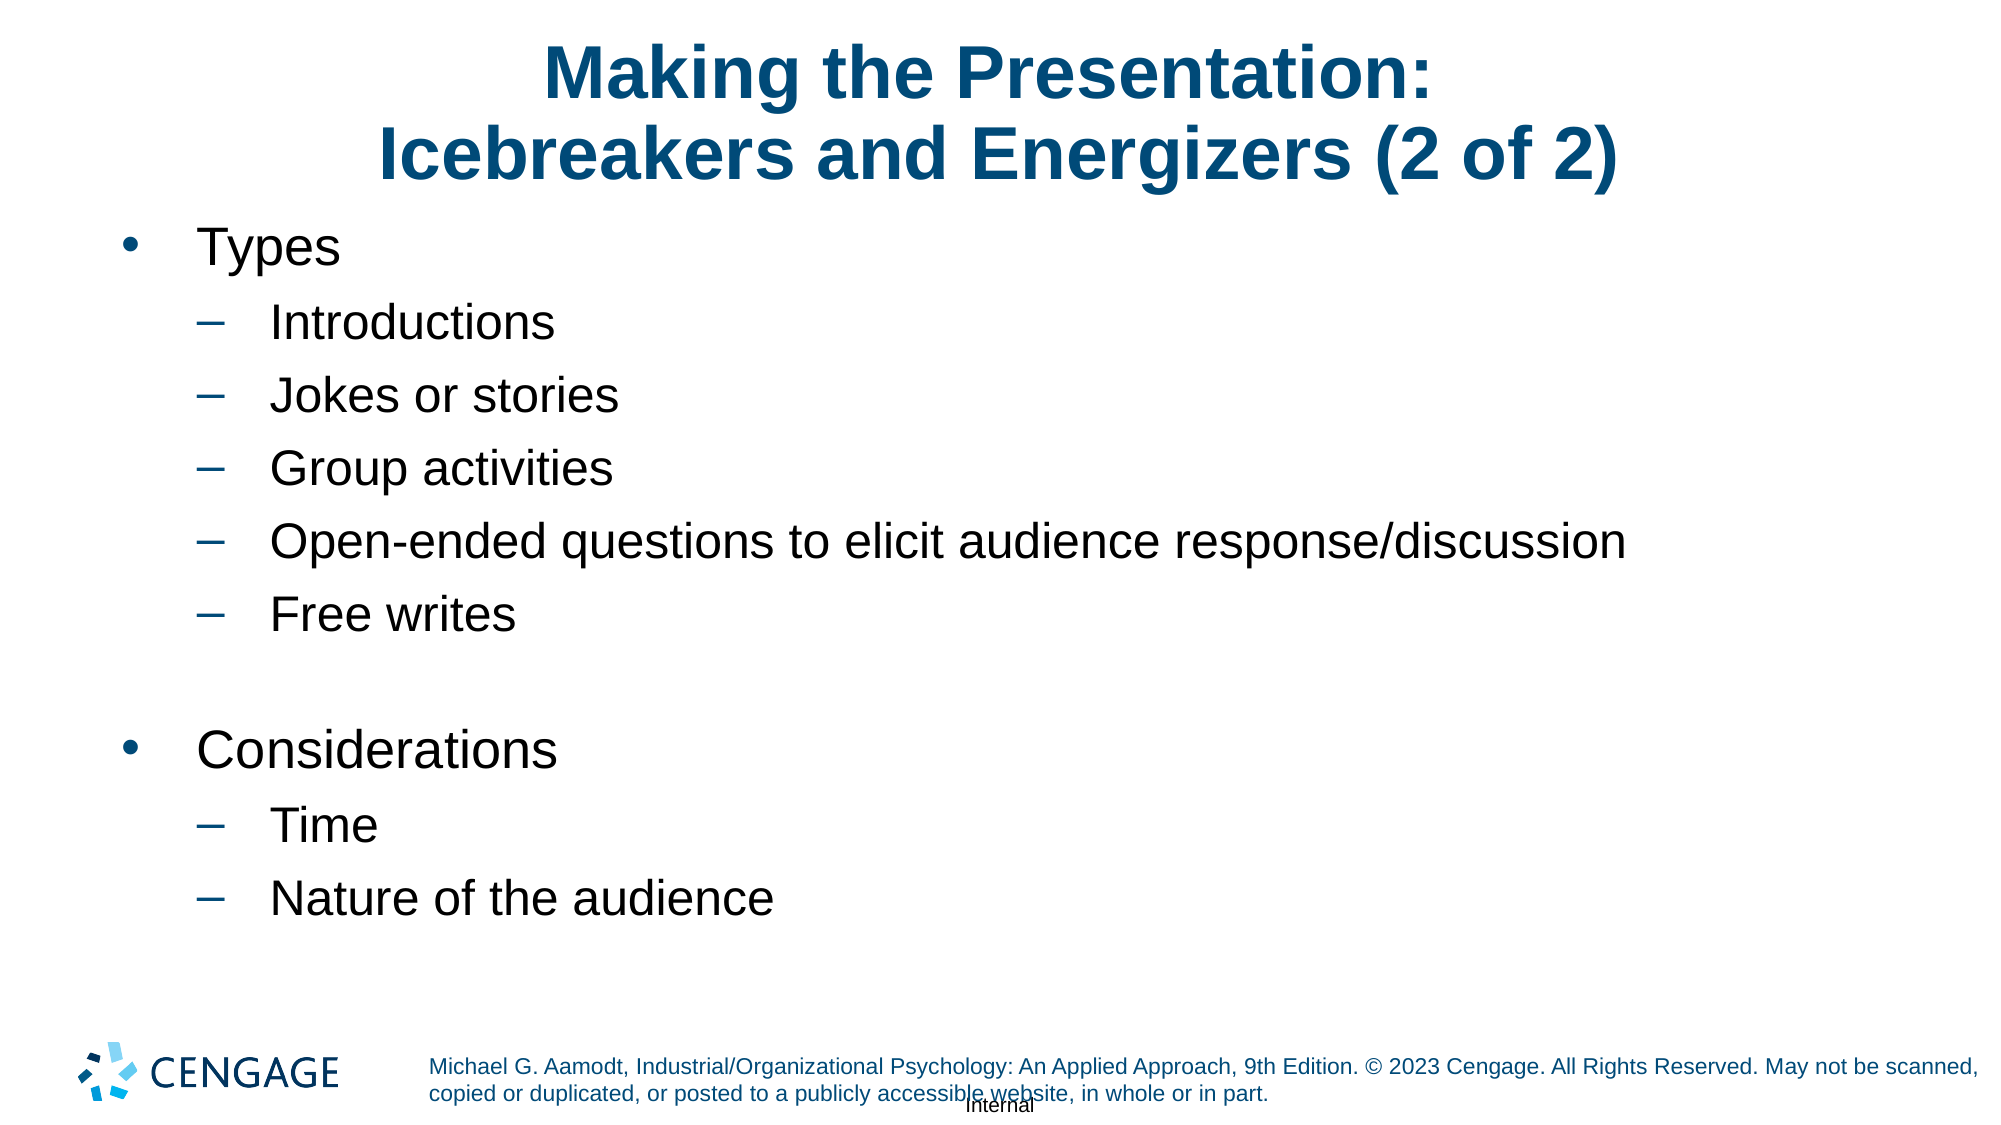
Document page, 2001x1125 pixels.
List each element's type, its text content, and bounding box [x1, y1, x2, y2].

list Types Introductions Jokes or stories Group activities Open-ended questions to elicit audience response/discussion Free writes Considerations Time Nature of the audience [121, 211, 1880, 1000]
picture [78, 1042, 338, 1101]
title Making the Presentation: Icebreakers and Energizers (2 of 2) [137, 59, 1863, 171]
